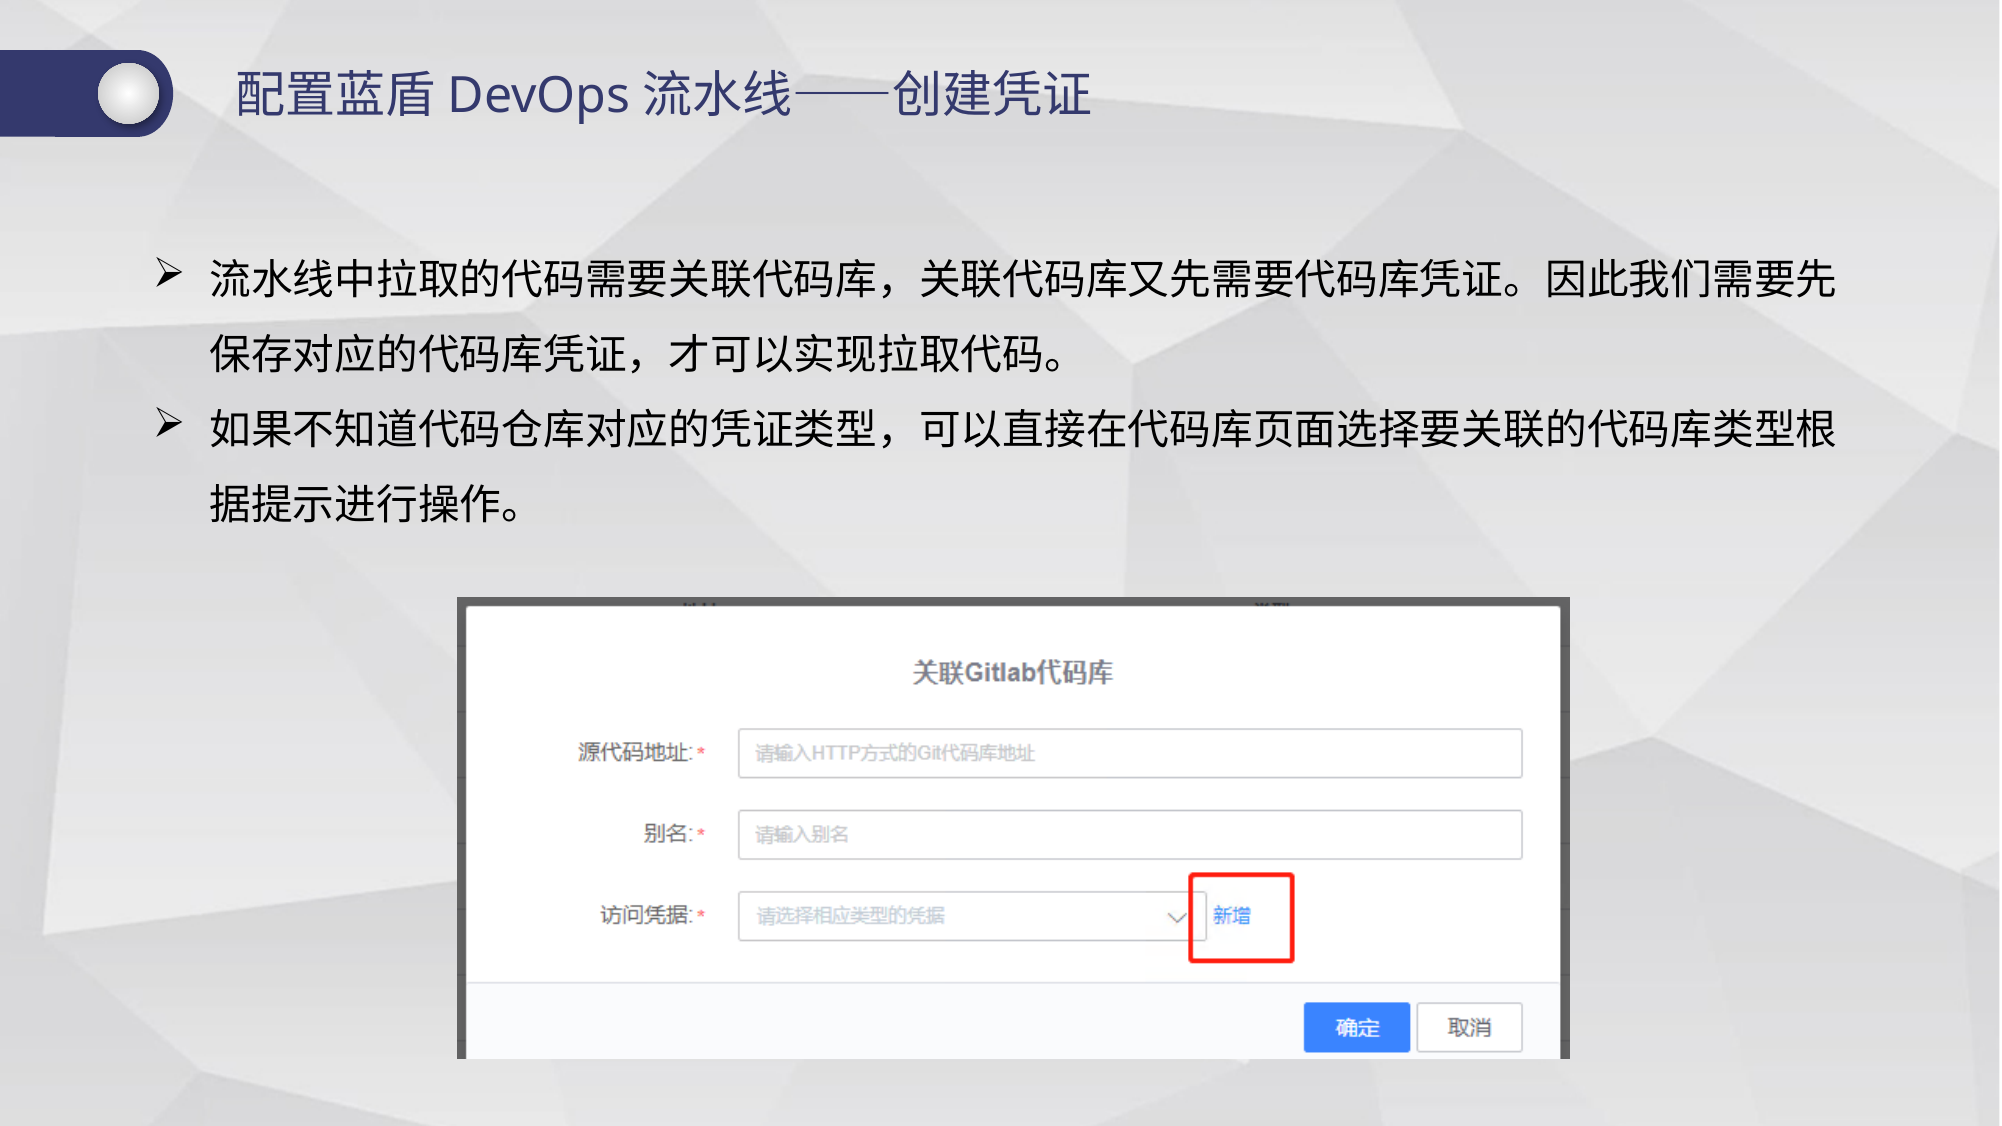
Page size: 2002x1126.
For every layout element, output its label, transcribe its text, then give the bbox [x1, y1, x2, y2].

text_box 配置蓝盾DevOps流水线——创建凭证 [220, 54, 1284, 130]
text_box 流水线中拉取的代码需要关联代码库，关联代码库又先需要代码库凭证。因此我们需要先保存对应的代码库凭证，才可以实现拉取代码。 如果不知道代码仓库对应的凭证类型，可以直接在代码库页面选择要关联的代码库类型根据提示进行操作。 [138, 220, 1863, 535]
picture [0, 0, 2000, 1126]
